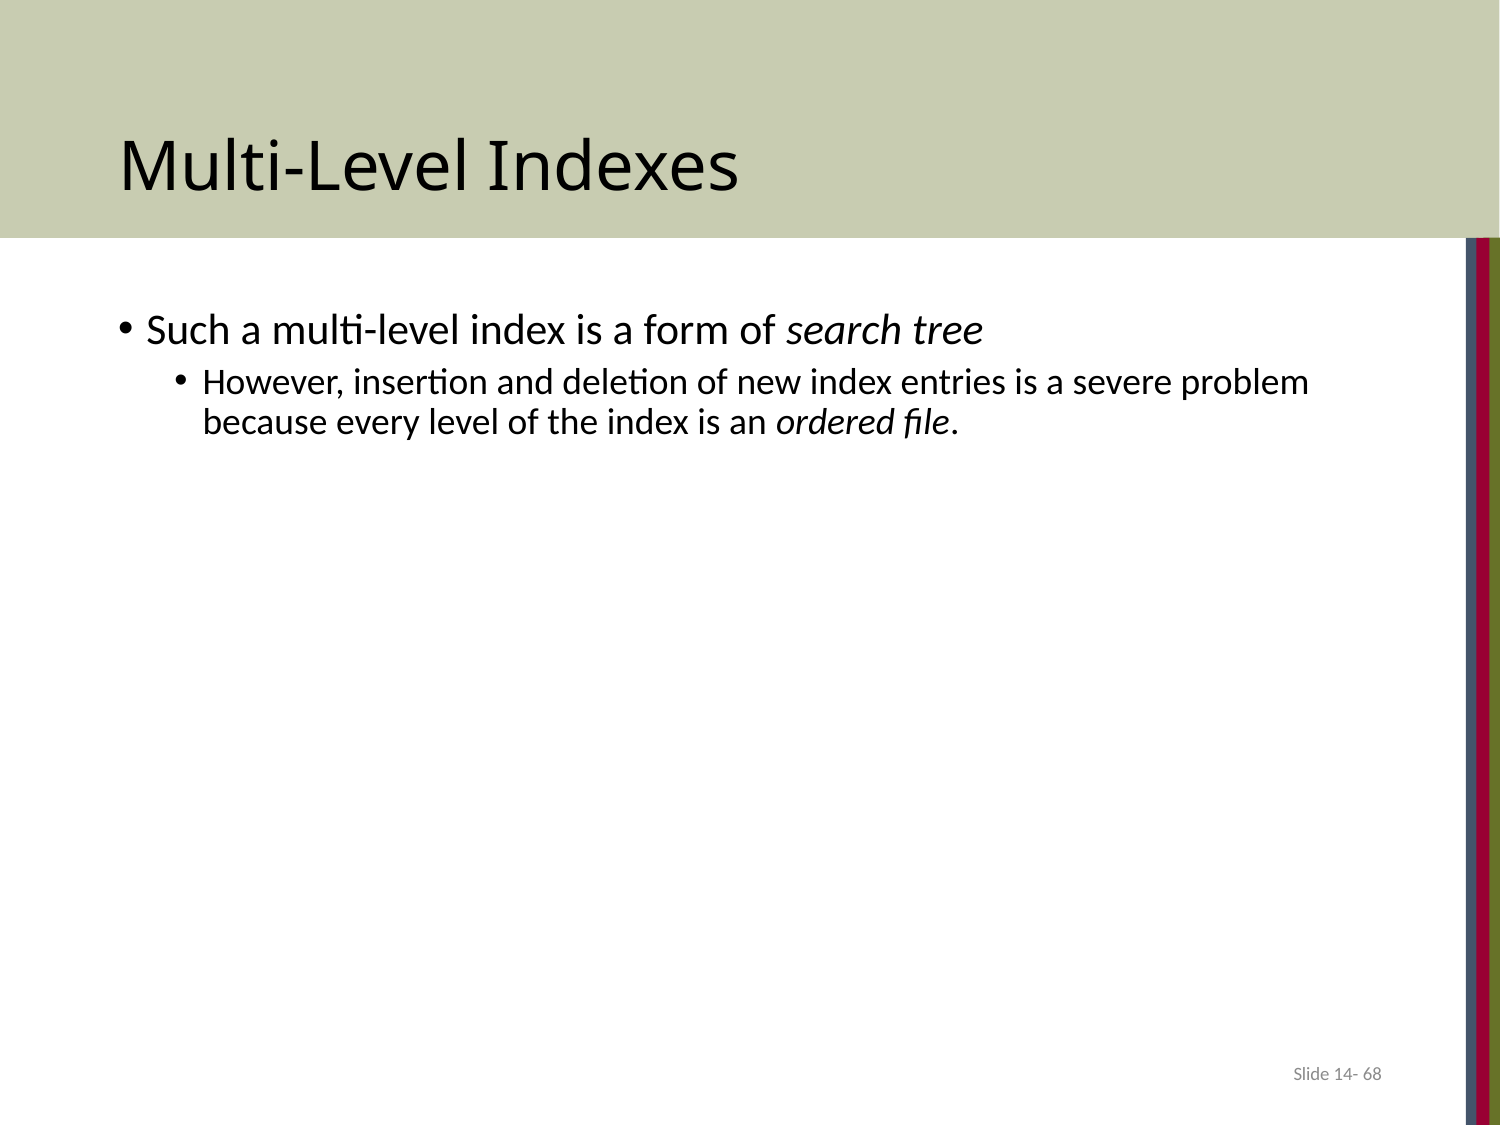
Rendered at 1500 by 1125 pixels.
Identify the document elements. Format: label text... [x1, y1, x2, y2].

slide_number Slide 14- 68 [1059, 1042, 1397, 1103]
title Multi-Level Indexes [103, 59, 1397, 278]
list Such a multi-level index is a form of search tree However, insertion and deletion of new index entries is a severe problem because every level of the index is an ordered file. [103, 299, 1397, 1014]
